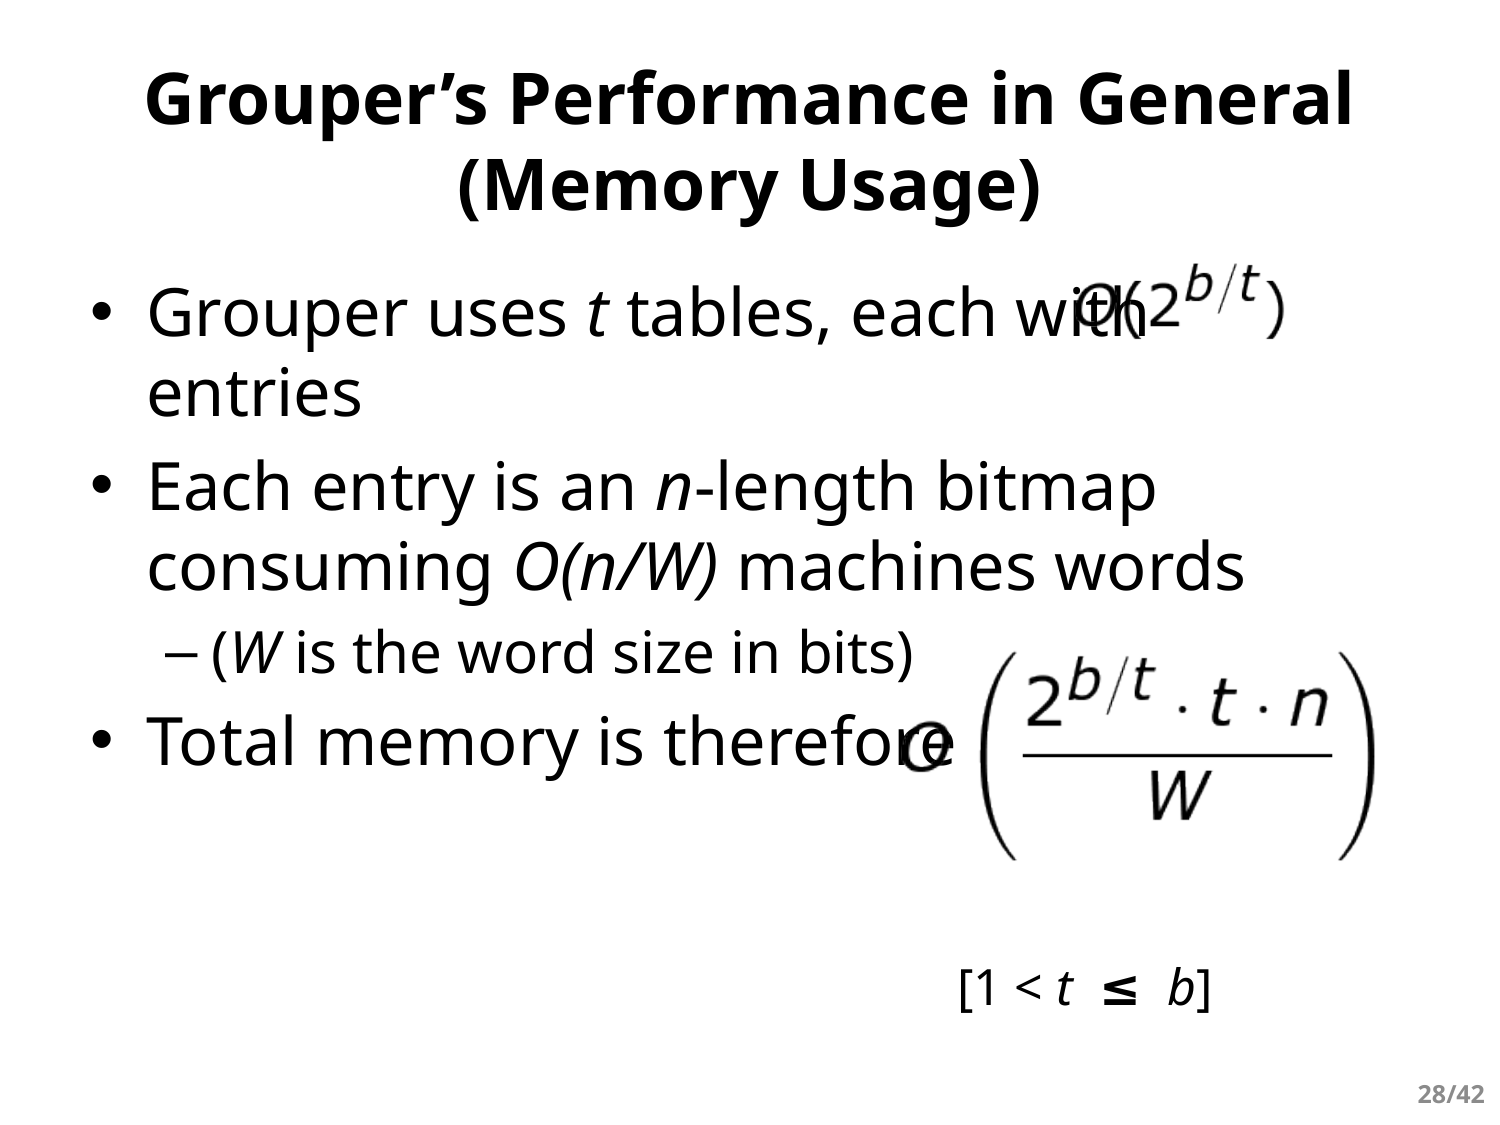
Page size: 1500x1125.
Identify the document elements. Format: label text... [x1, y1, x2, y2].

picture [899, 649, 1377, 863]
list Grouper uses t tables, each with entries Each entry is an n-length bitmap consuming O(n/W) machines words (W is the word size in bits) Total memory is therefore [1 < t ≤ b] [75, 262, 1425, 1050]
slide_number 28/42 [1149, 1065, 1500, 1125]
picture [1074, 262, 1287, 341]
title Grouper’s Performance in General (Memory Usage) [75, 45, 1425, 233]
